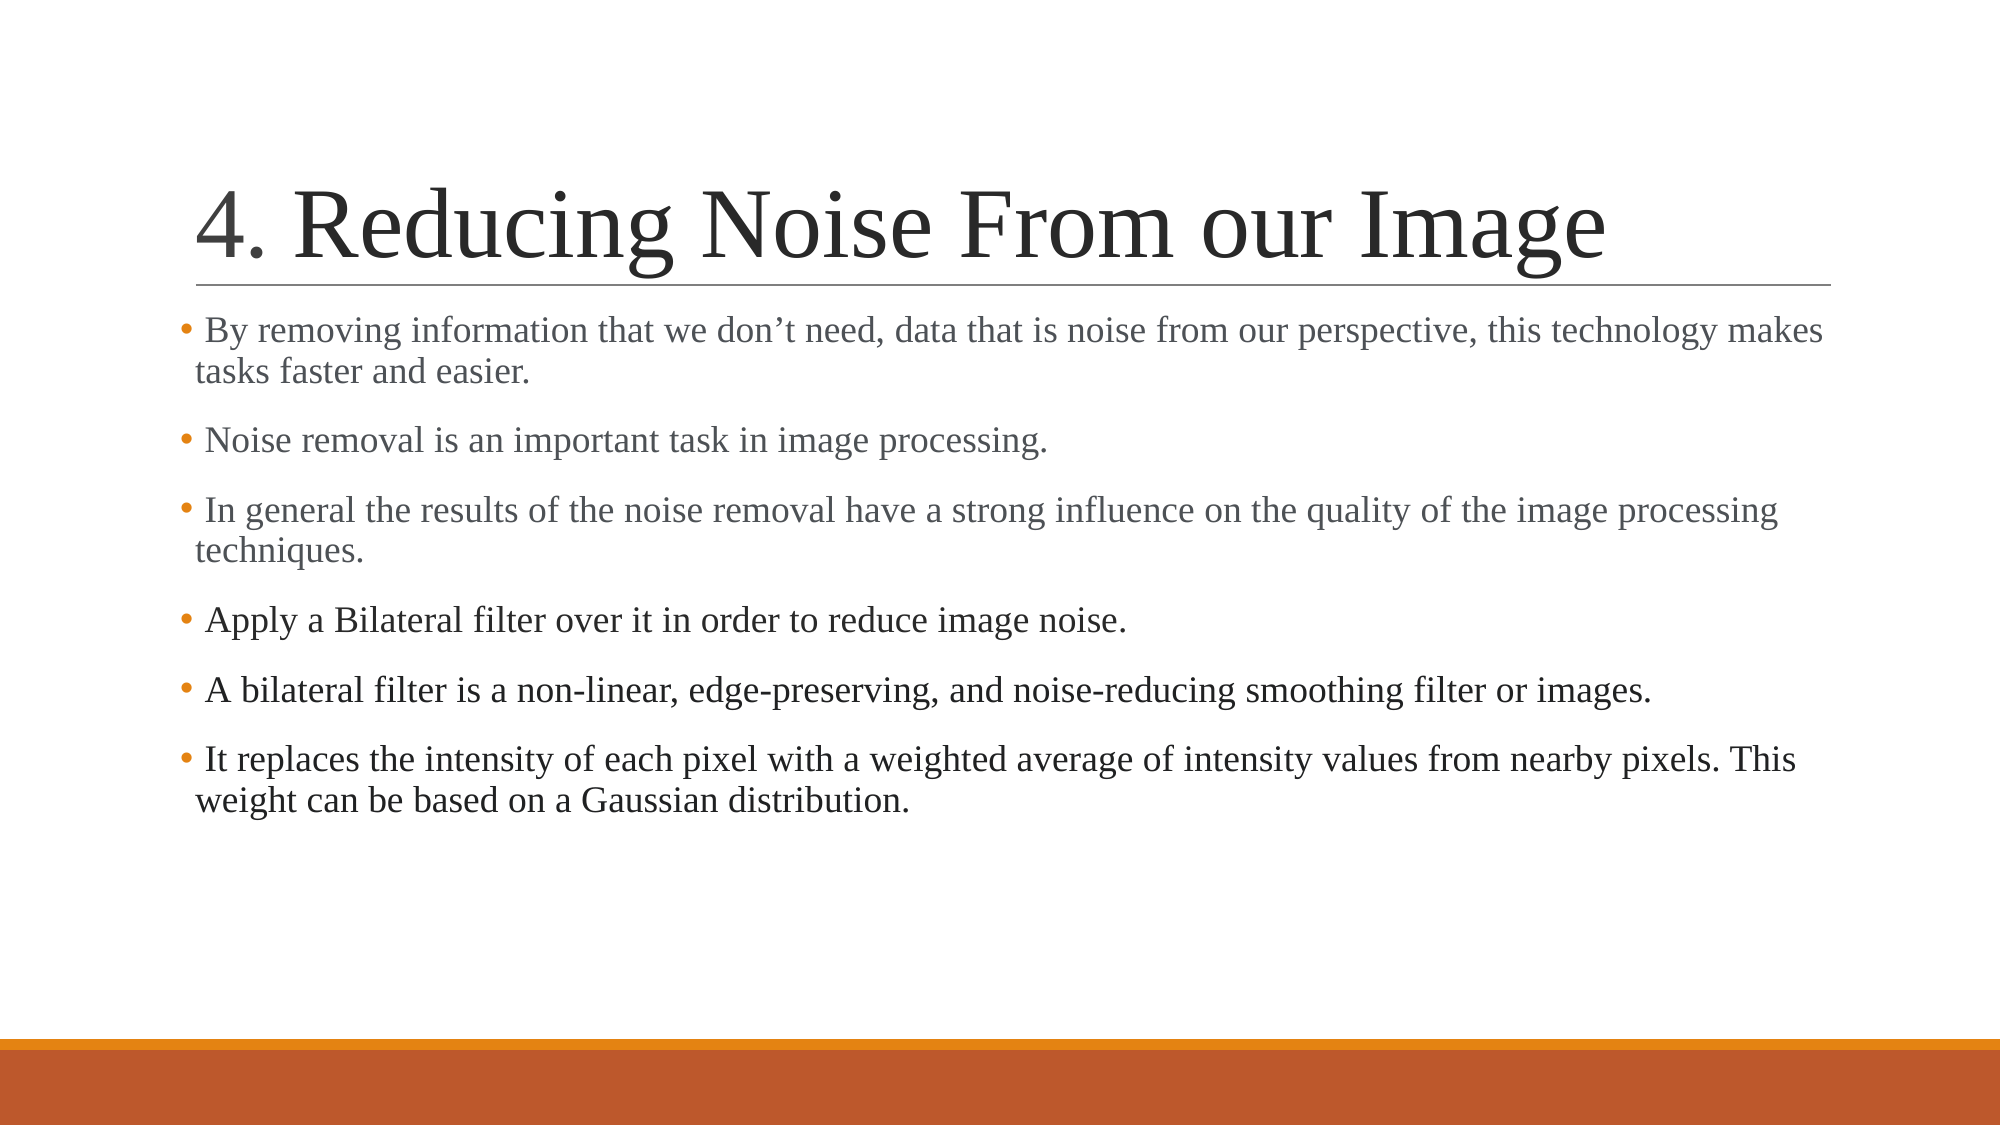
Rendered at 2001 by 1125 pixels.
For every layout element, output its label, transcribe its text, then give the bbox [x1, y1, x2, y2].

title 4. Reducing Noise From our Image [180, 47, 1830, 285]
list By removing information that we don’t need, data that is noise from our perspective, this technology makes tasks faster and easier. Noise removal is an important task in image processing. In general the results of the noise removal have a strong influence on the quality of the image processing techniques. Apply a Bilateral filter over it in order to reduce image noise. A bilateral filter is a non-linear, edge-preserving, and noise-reducing smoothing filter or images. It replaces the intensity of each pixel with a weighted average of intensity values from nearby pixels. This weight can be based on a Gaussian distribution. [180, 302, 1830, 963]
